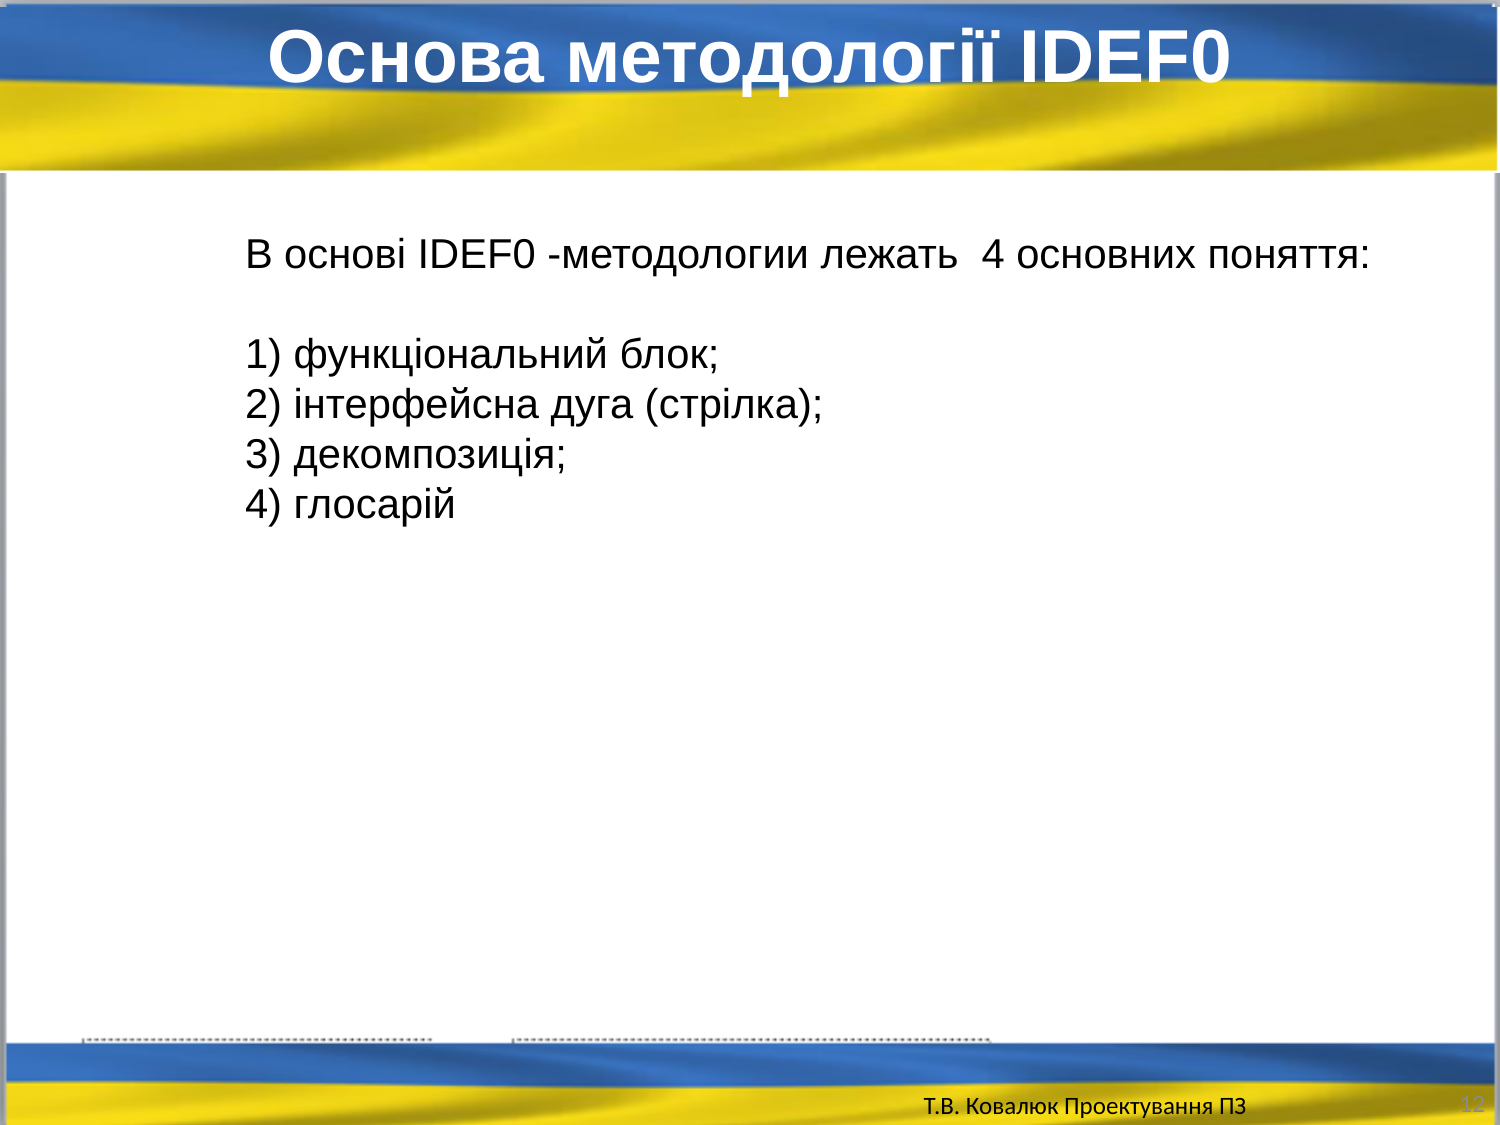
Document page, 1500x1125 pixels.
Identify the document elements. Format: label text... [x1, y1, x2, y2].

text_box Основа методології IDEF0 [0, 0, 1500, 105]
slide_number 12 [1187, 1079, 1500, 1125]
picture [0, 105, 1500, 1125]
text_box В основі IDEF0 -методологии лежать 4 основних поняття: 1) функціональний блок; 2) інтерфейсна дуга (стрілка); 3) декомпозиція; 4) глосарій [230, 219, 1400, 535]
